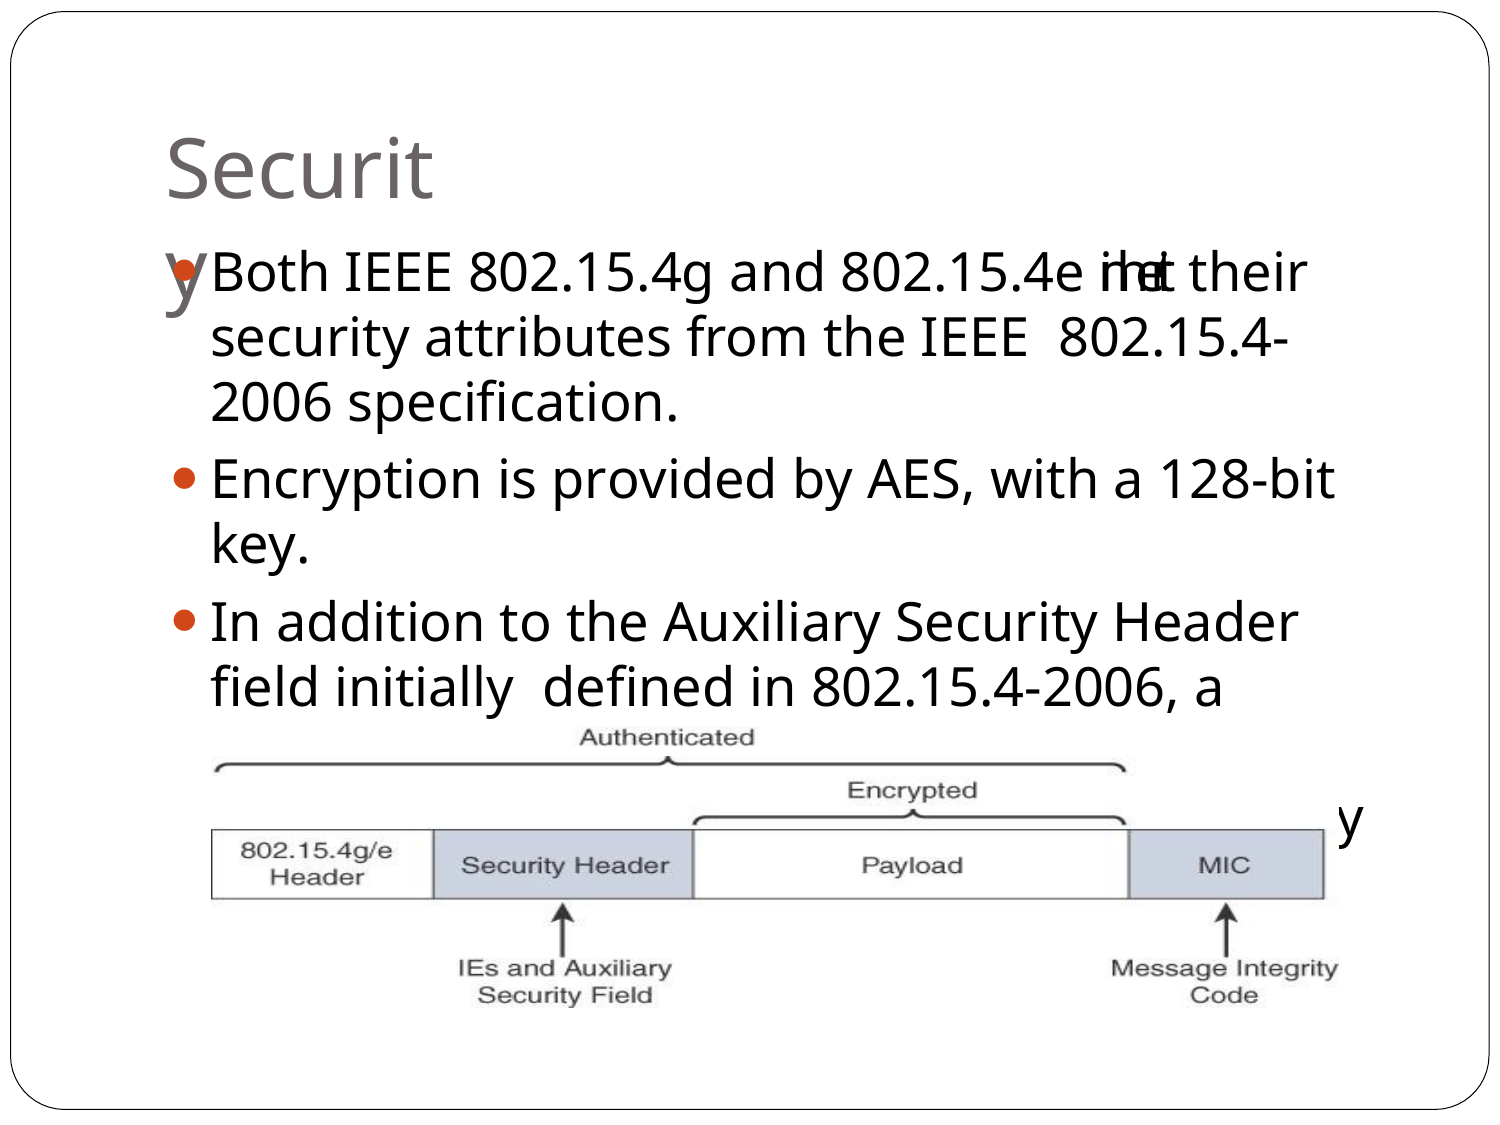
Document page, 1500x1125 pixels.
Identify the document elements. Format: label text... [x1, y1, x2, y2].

text_box Both IEEE 802.15.4g and 802.15.4e inherit their security attributes from the IEEE 802.15.4-2006 specification. Encryption is provided by AES, with a 128-bit key. In addition to the Auxiliary Security Header field initially defined in 802.15.4-2006, a secure acknowledgement and a secure Enhanced Beacon field complete the MAC layer security [162, 235, 1378, 848]
picture [210, 726, 1339, 1008]
title Security [162, 113, 450, 235]
